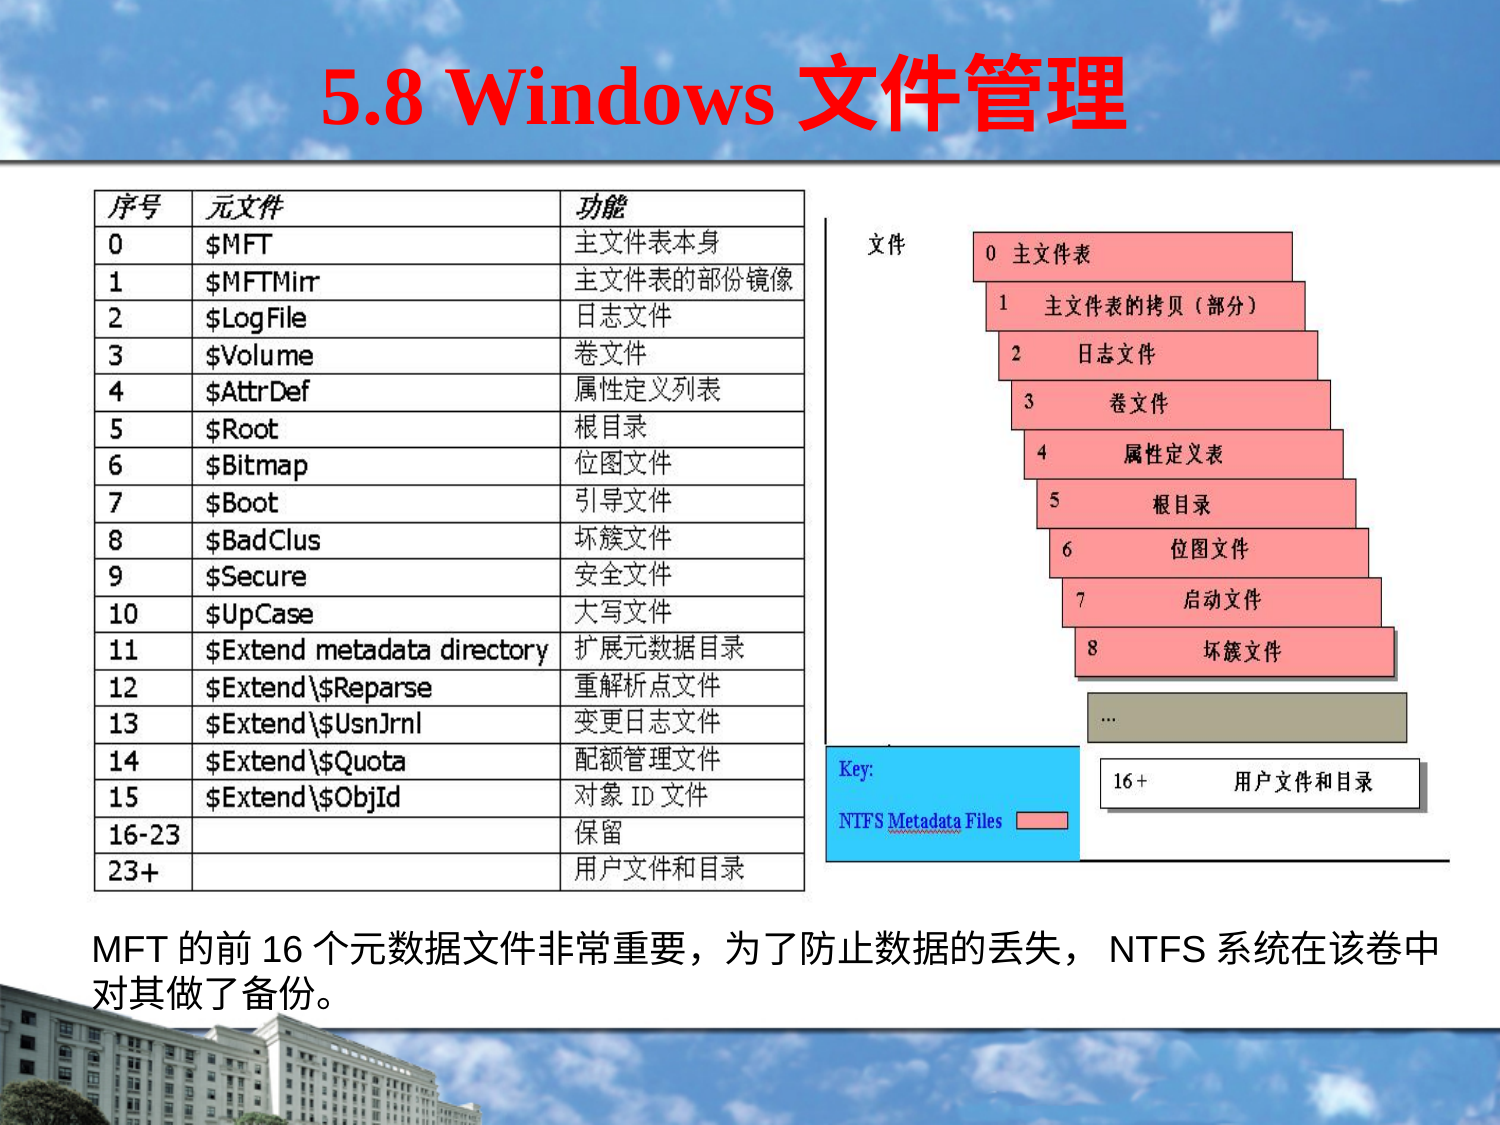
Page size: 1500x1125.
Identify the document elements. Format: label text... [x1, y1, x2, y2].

title 5.8 Windows文件管理 [137, 44, 1313, 138]
text_box MFT的前16个元数据文件非常重要，为了防止数据的丢失，NTFS系统在该卷中对其做了备份。 [76, 917, 1475, 1022]
picture [0, 0, 1500, 1125]
